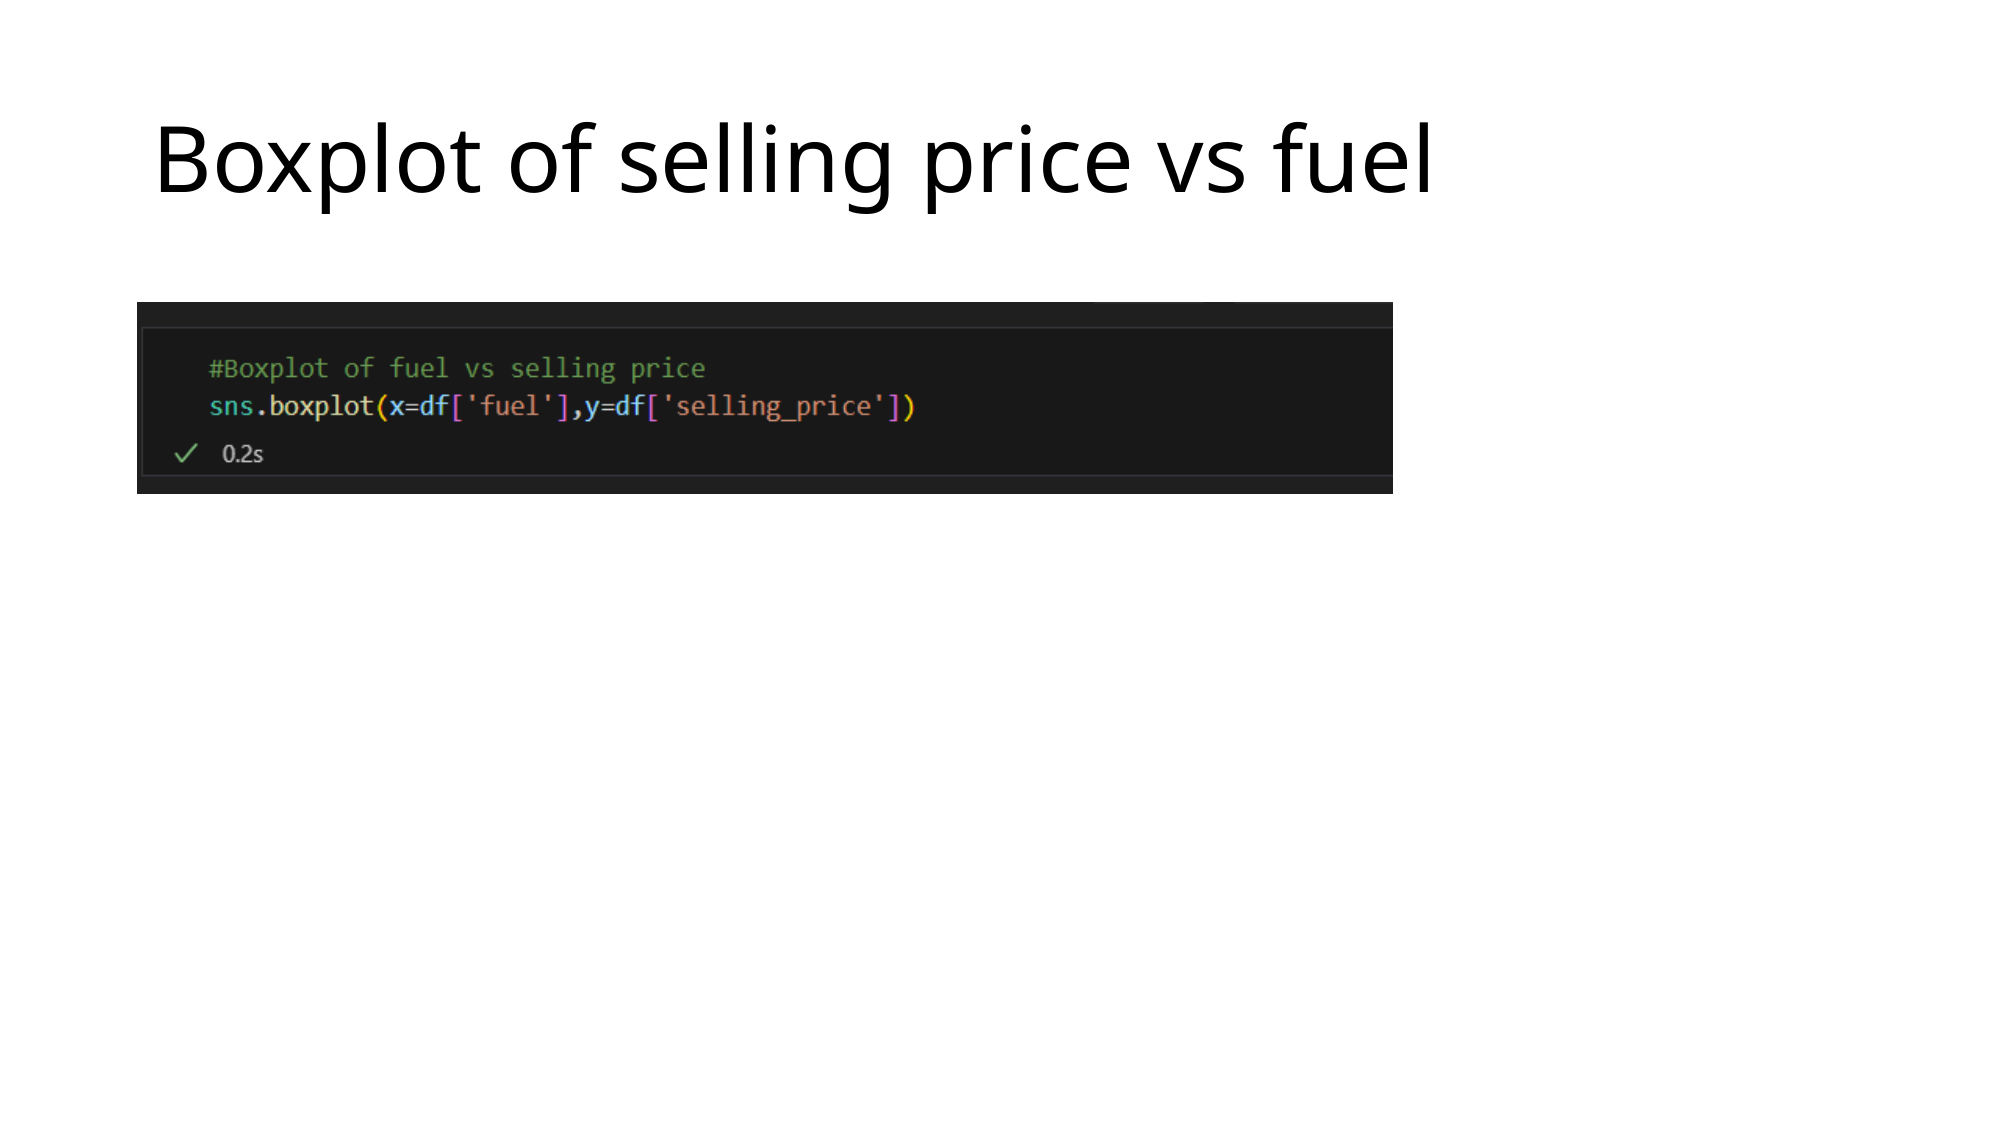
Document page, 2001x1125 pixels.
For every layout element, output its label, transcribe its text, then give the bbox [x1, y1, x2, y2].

title Boxplot of selling price vs fuel [137, 54, 1863, 272]
picture [136, 302, 1393, 494]
